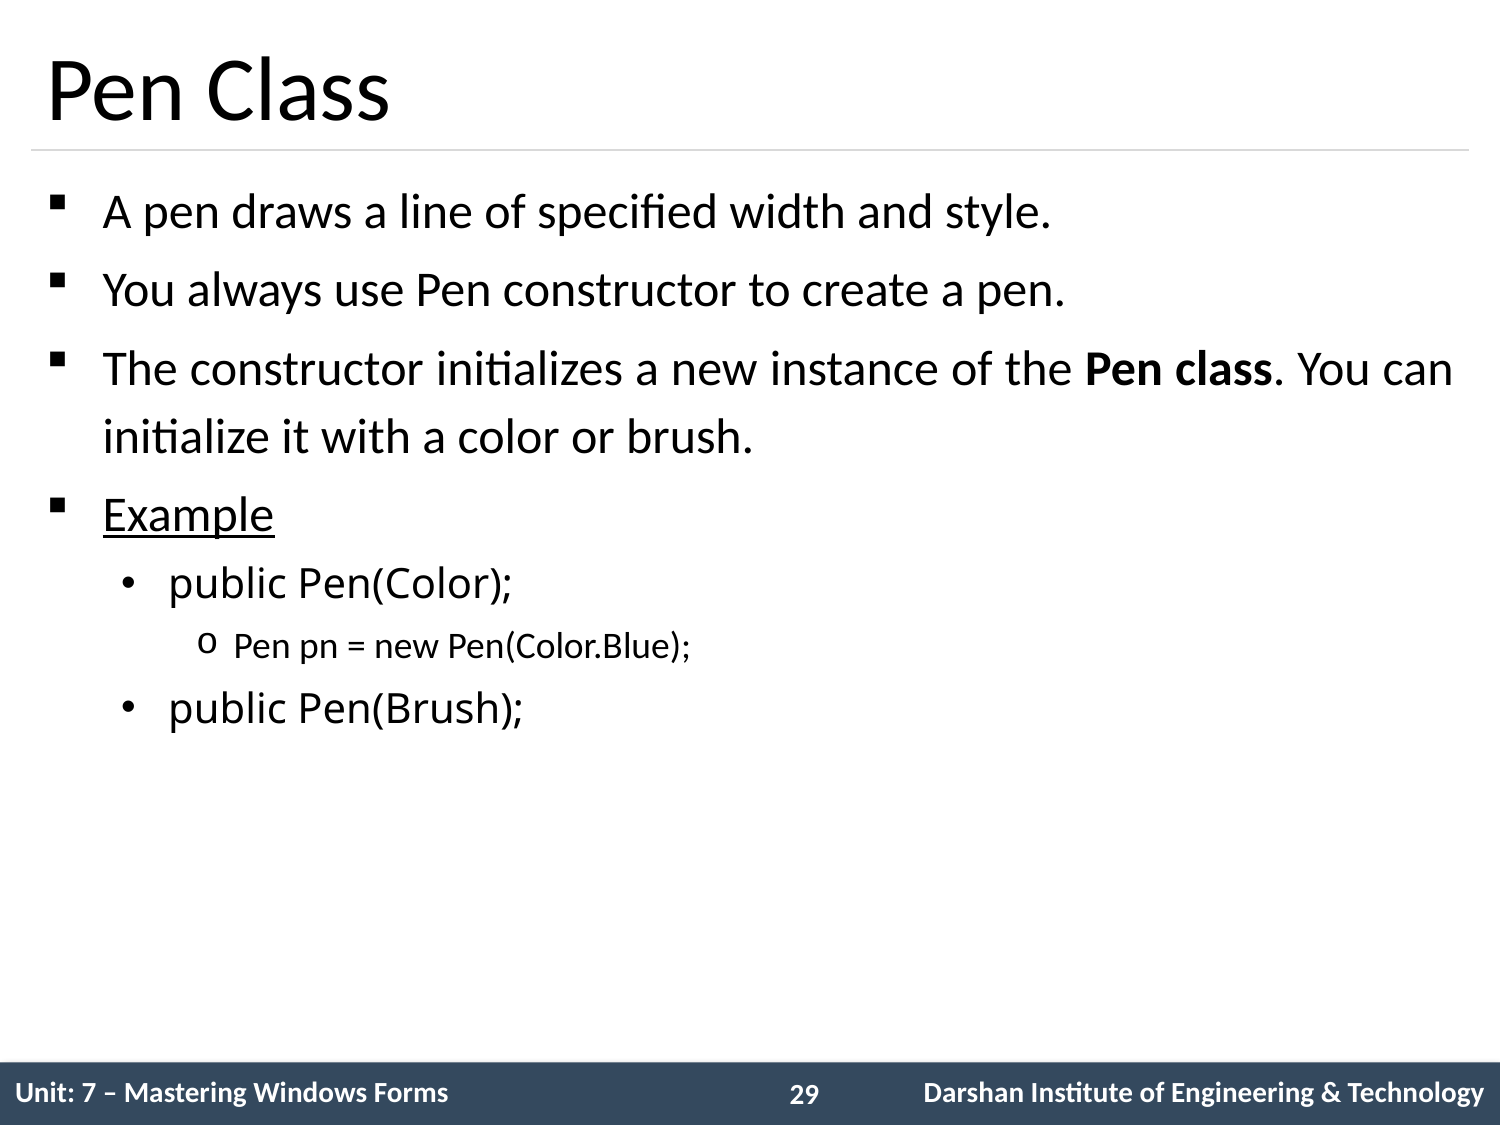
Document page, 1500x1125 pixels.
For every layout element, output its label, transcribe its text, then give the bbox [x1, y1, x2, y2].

title Pen Class [31, 17, 1469, 150]
list A pen draws a line of specified width and style. You always use Pen constructor to create a pen. The constructor initializes a new instance of the Pen class. You can initialize it with a color or brush. Example public Pen(Color); Pen pn = new Pen(Color.Blue); public Pen(Brush); [31, 162, 1469, 1038]
